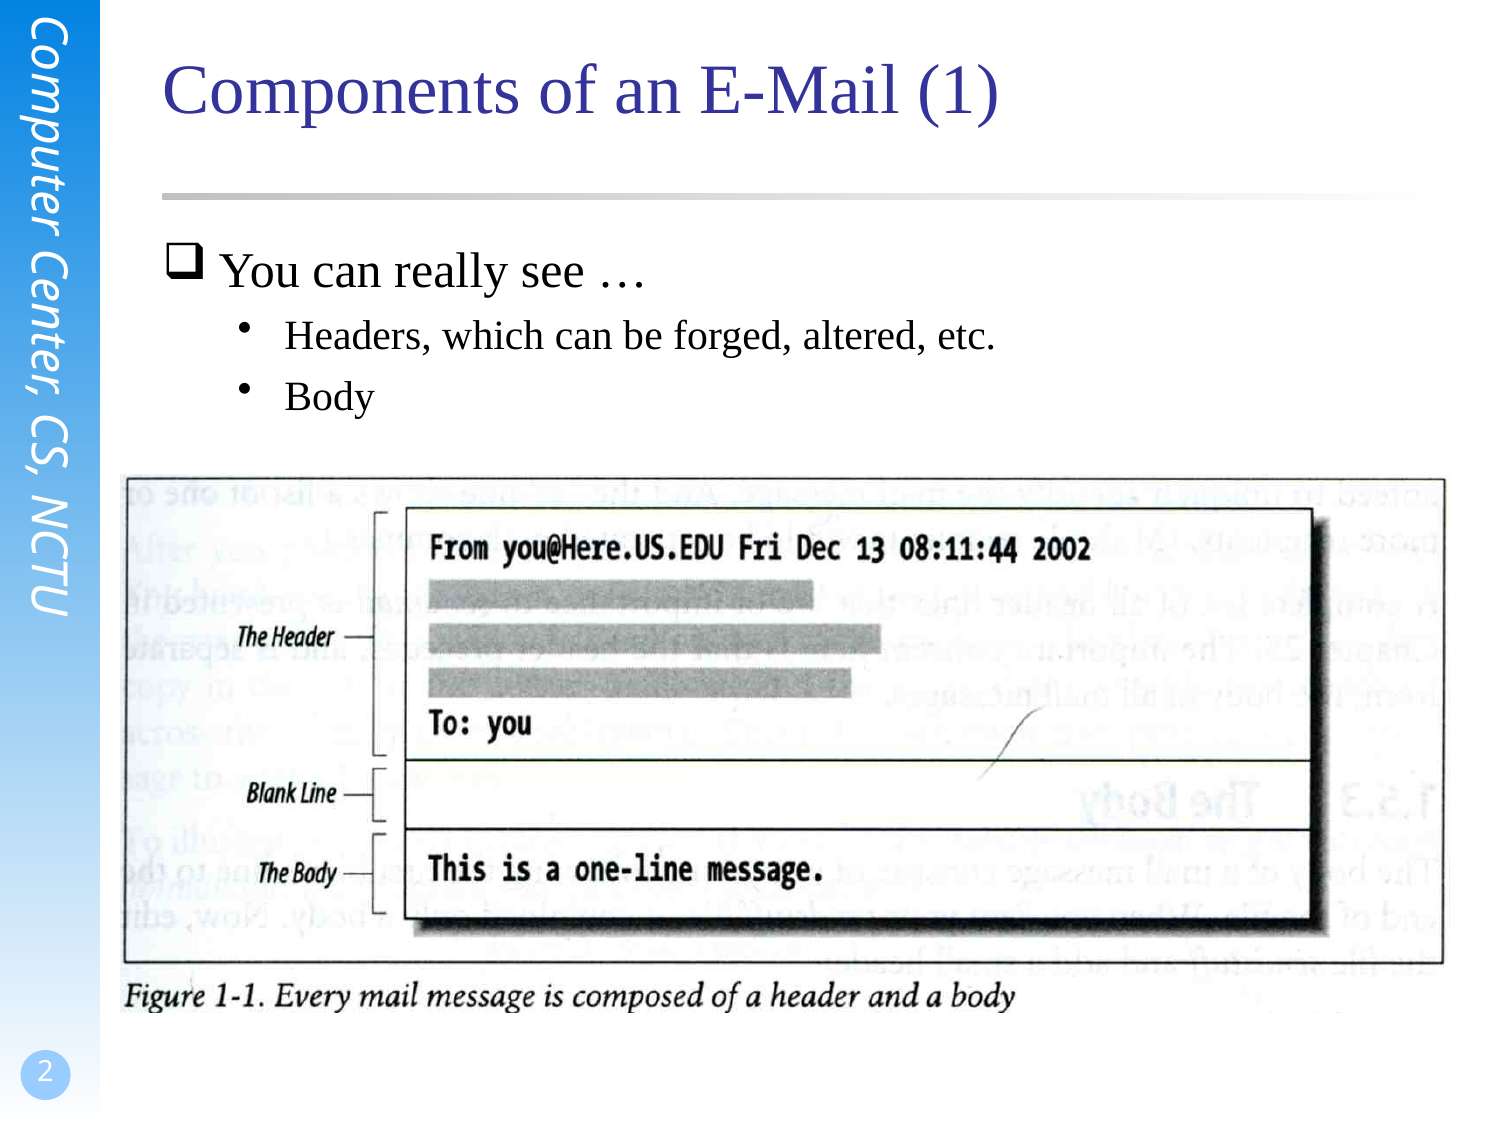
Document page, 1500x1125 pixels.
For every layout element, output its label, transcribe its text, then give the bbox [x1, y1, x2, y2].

picture [119, 474, 1451, 1013]
title Components of an E-Mail (1) [162, 42, 1438, 231]
list You can really see … Headers, which can be forged, altered, etc. Body [162, 237, 1438, 473]
